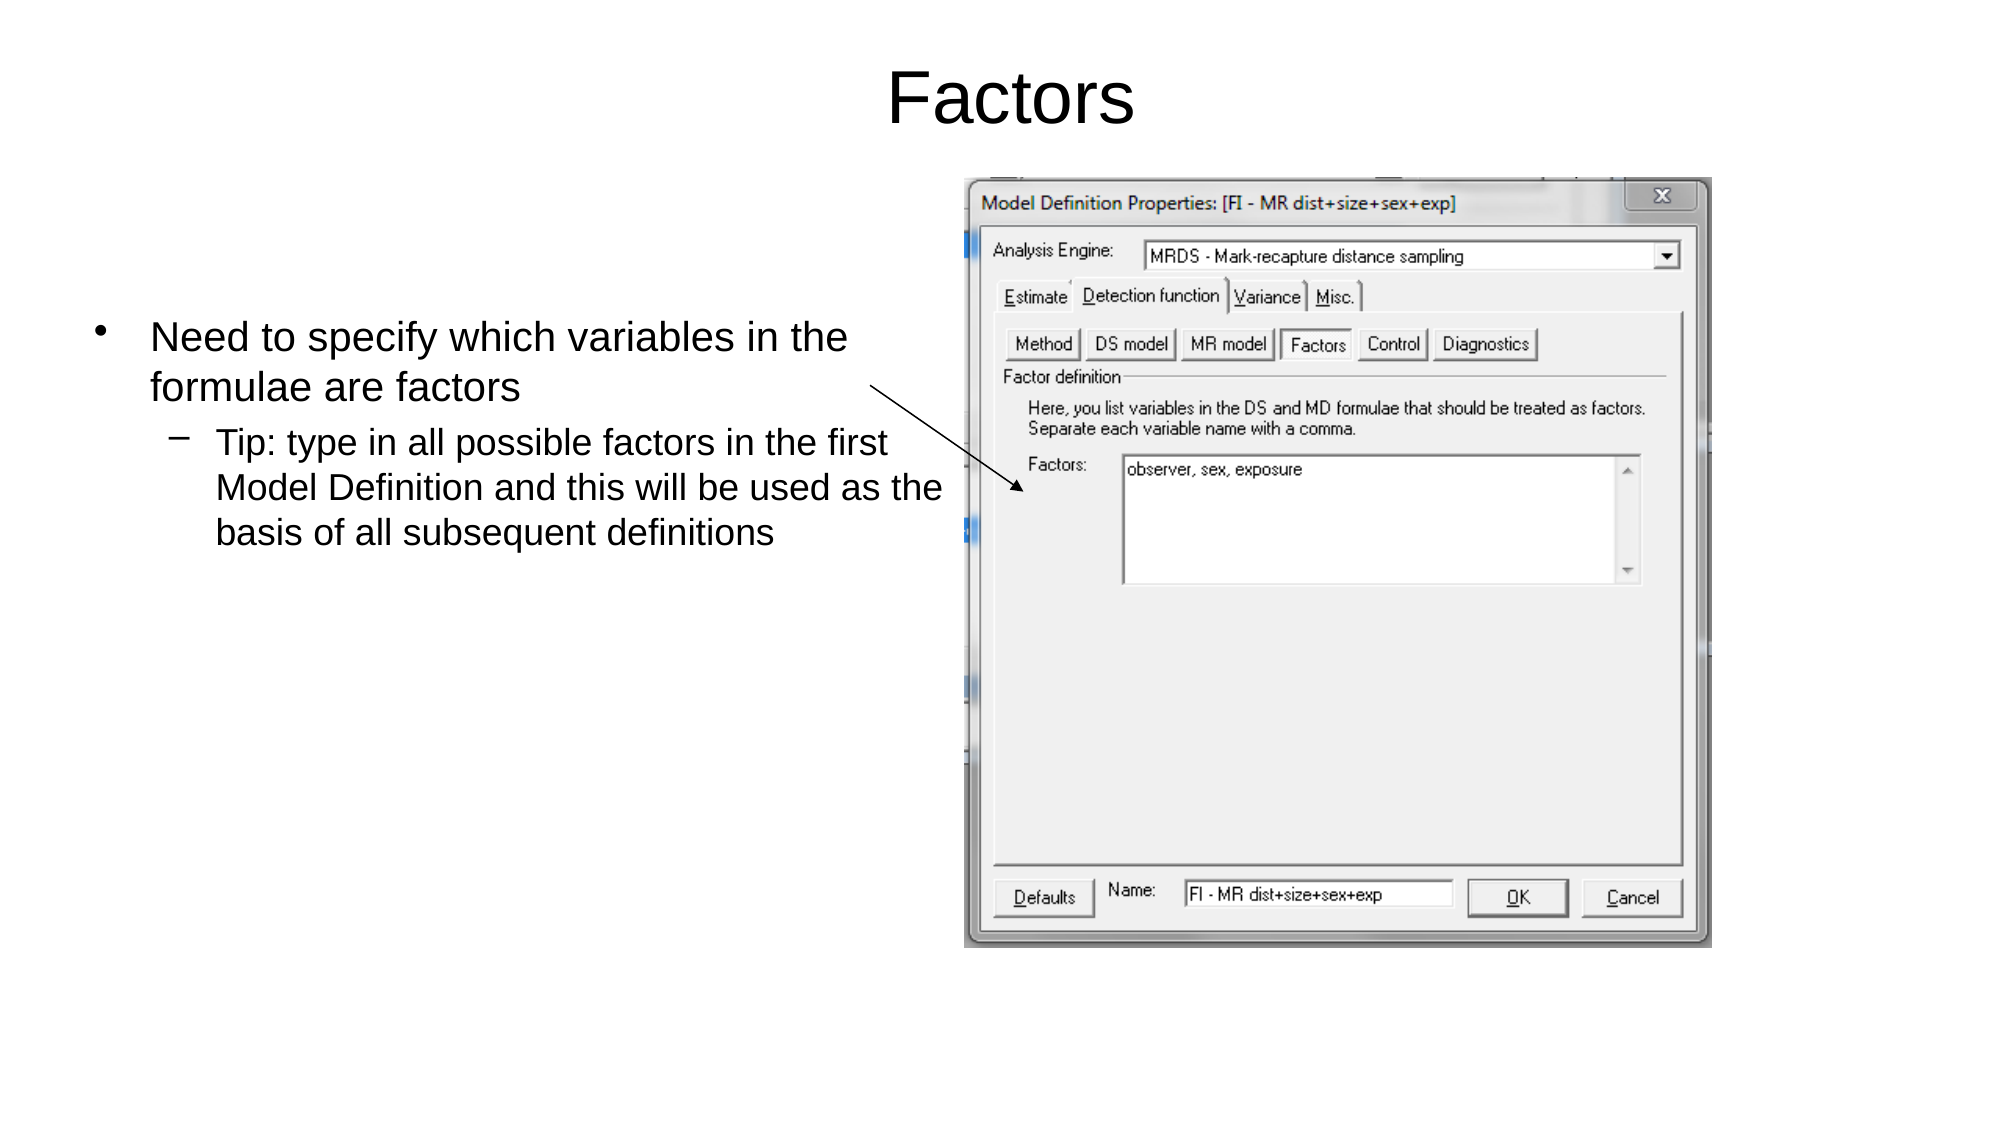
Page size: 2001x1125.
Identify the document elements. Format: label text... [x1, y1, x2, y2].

title Factors [373, 0, 1649, 188]
list Need to specify which variables in the formulae are factors Tip: type in all possible factors in the first Model Definition and this will be used as the basis of all subsequent definitions [78, 302, 959, 622]
picture [964, 177, 1712, 948]
